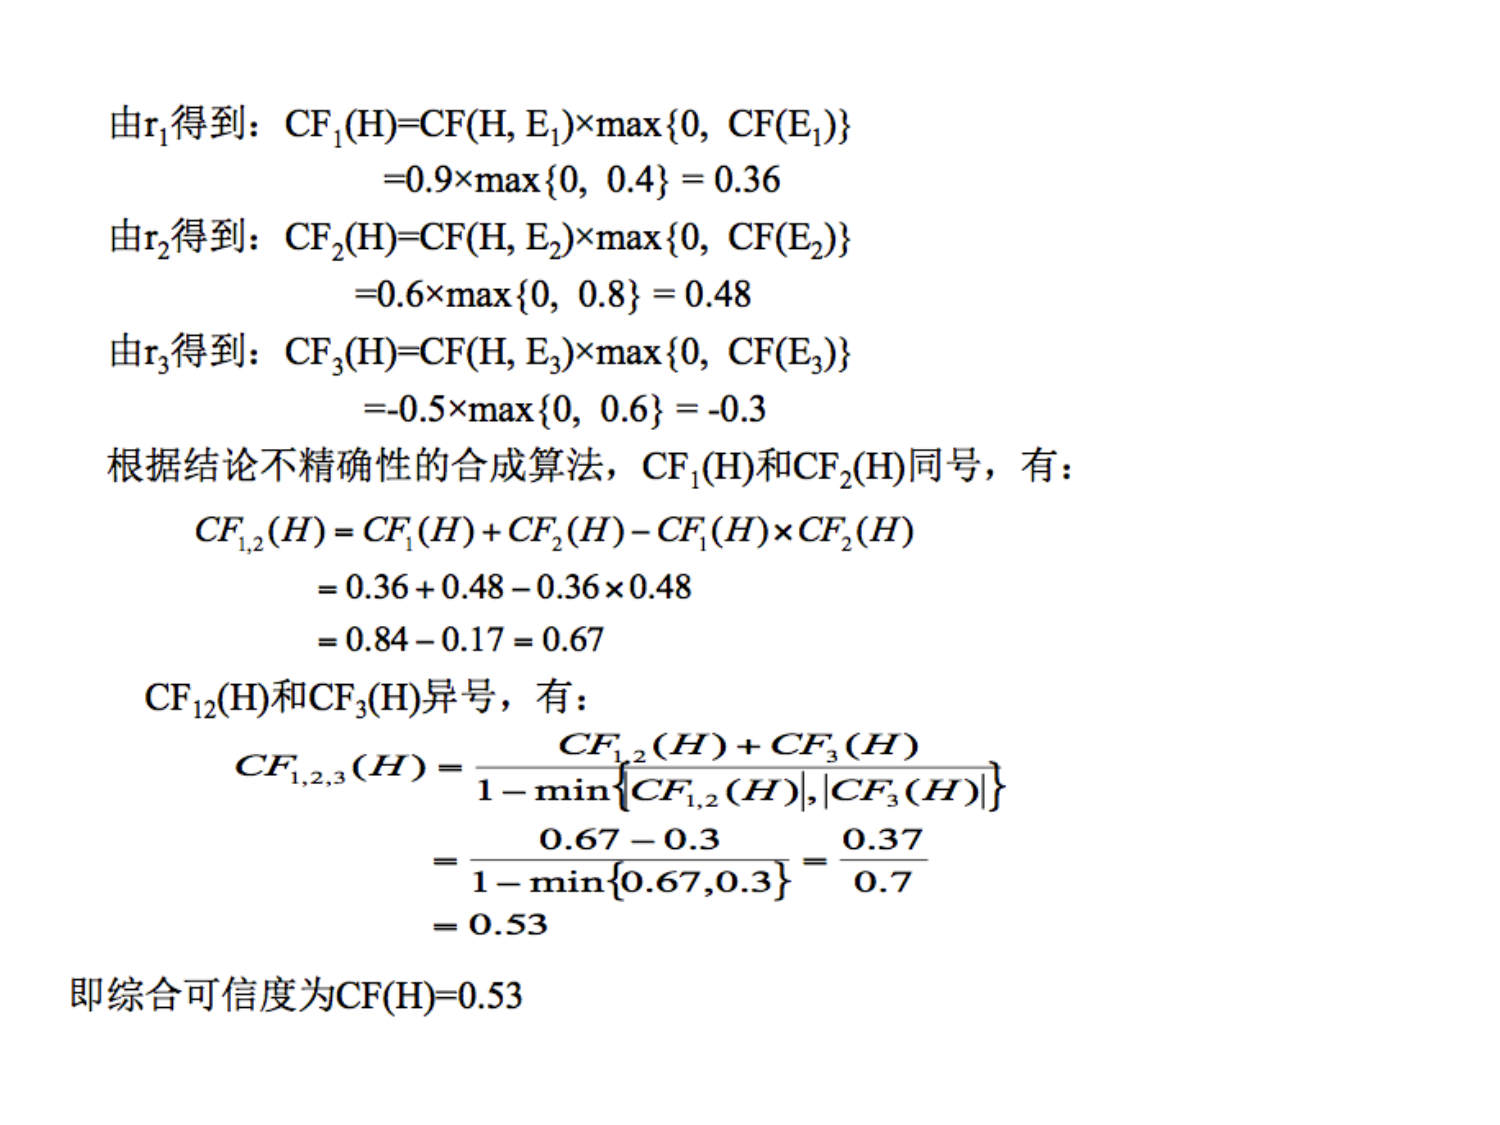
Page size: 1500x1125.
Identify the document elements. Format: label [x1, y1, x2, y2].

picture [54, 89, 1093, 1025]
